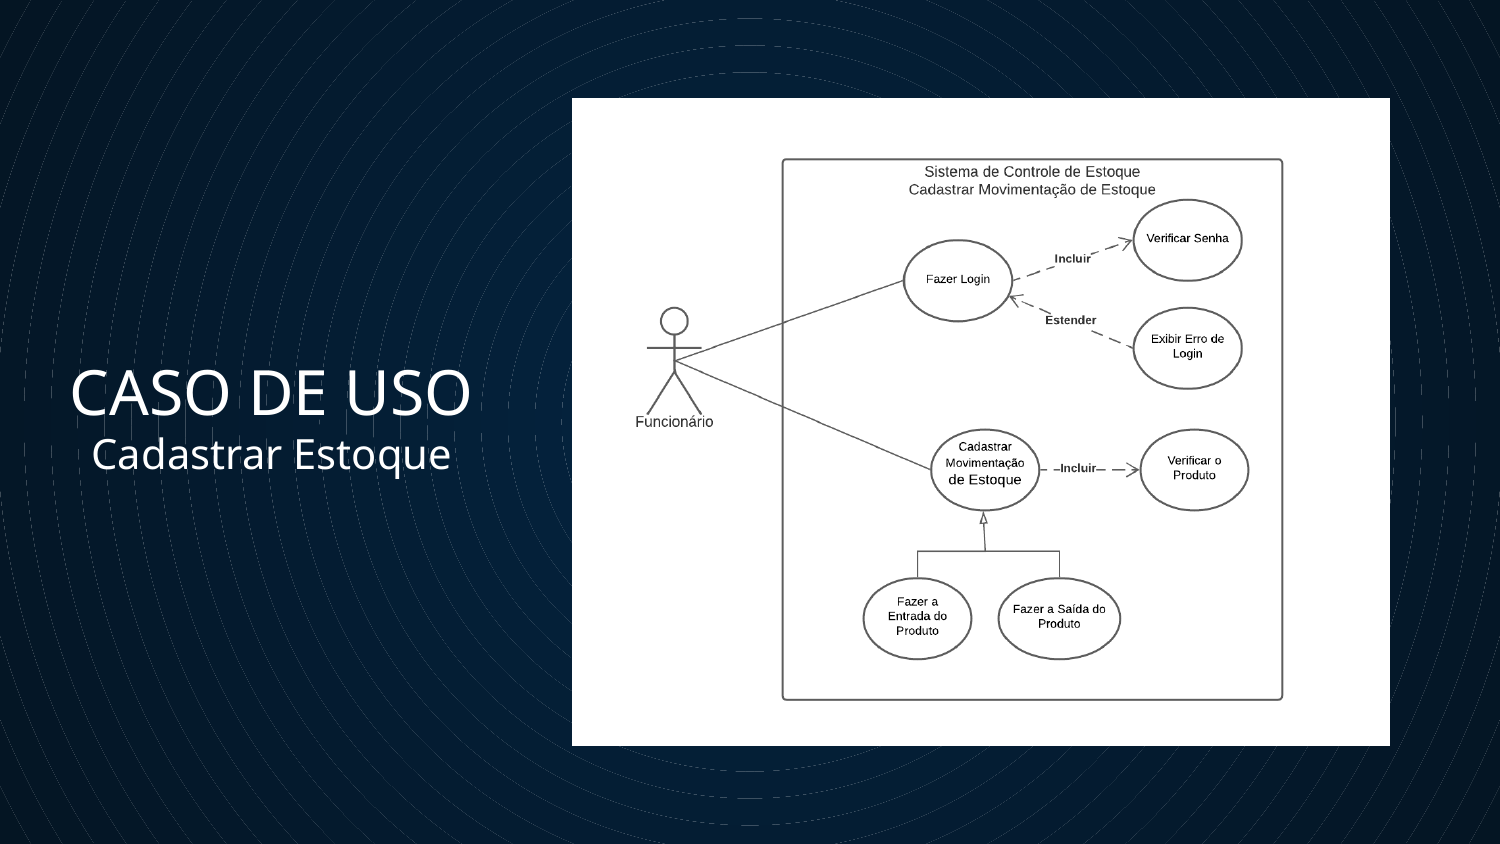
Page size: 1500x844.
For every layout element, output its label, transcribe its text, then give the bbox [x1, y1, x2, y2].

title CASO DE USO Cadastrar Estoque [3, 302, 541, 493]
picture [572, 98, 1390, 746]
